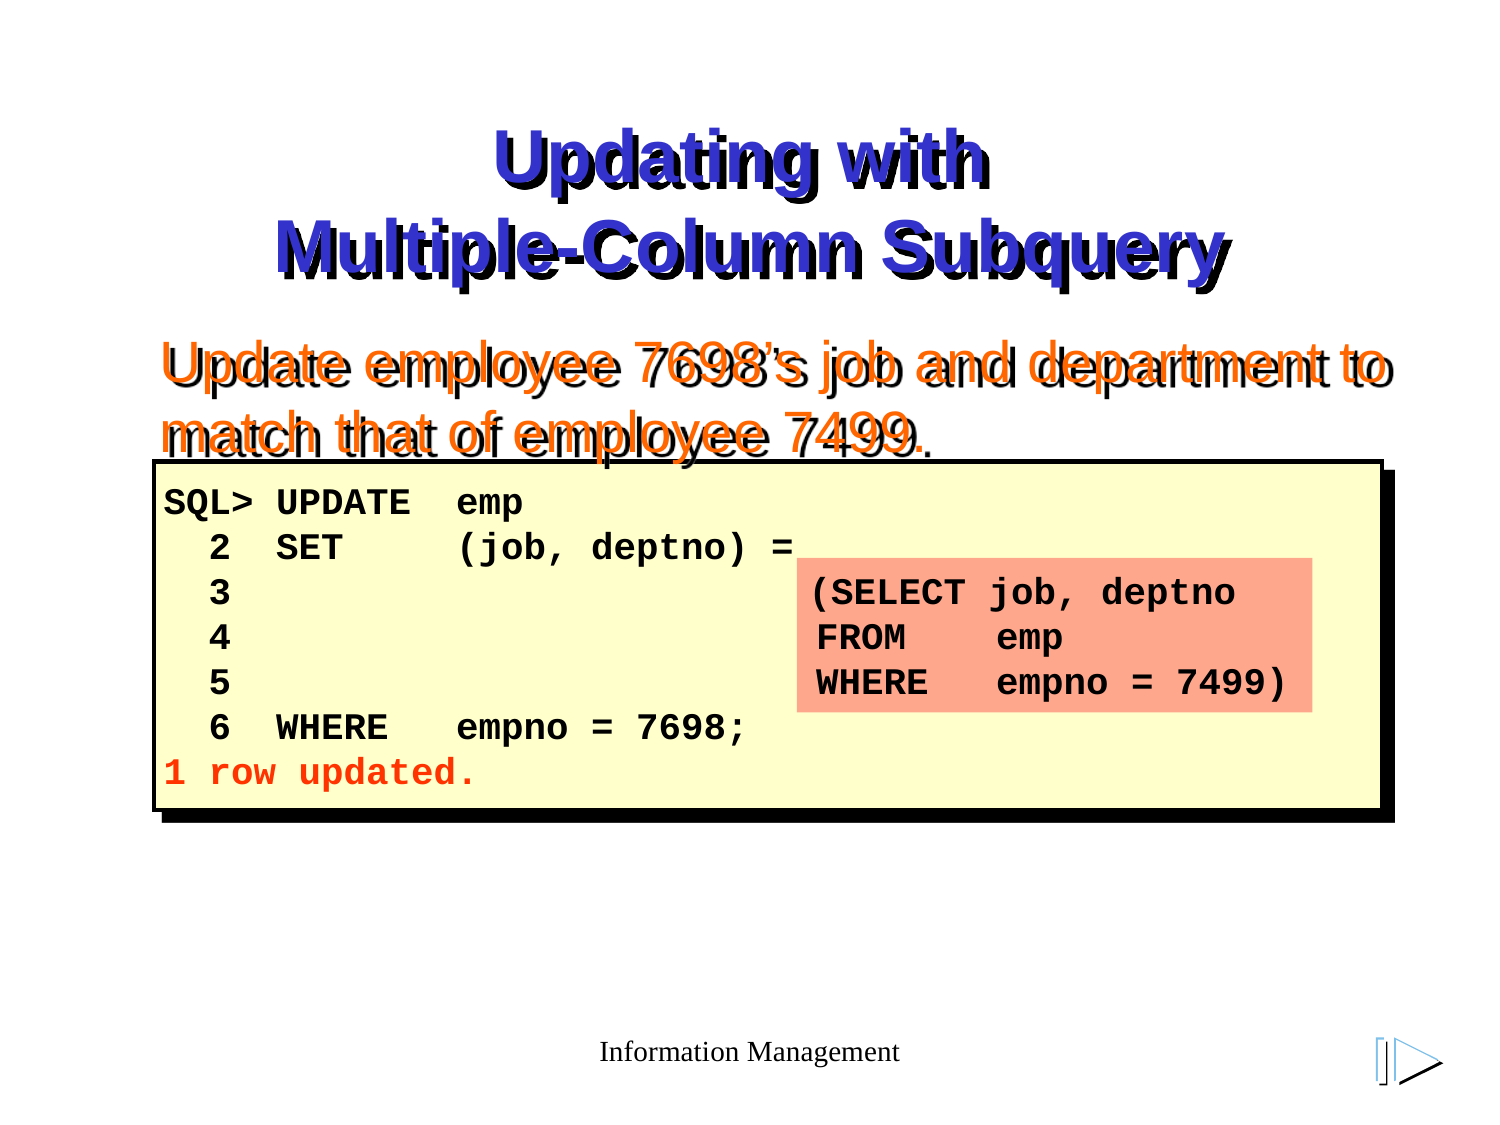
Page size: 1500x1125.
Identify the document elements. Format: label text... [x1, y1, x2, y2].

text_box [1375, 1037, 1444, 1086]
list Update employee 7698’s job and department to match that of employee 7499. [144, 316, 1419, 970]
footer Information Management [512, 1024, 988, 1101]
title Updating with Multiple-Column Subquery [112, 99, 1388, 288]
